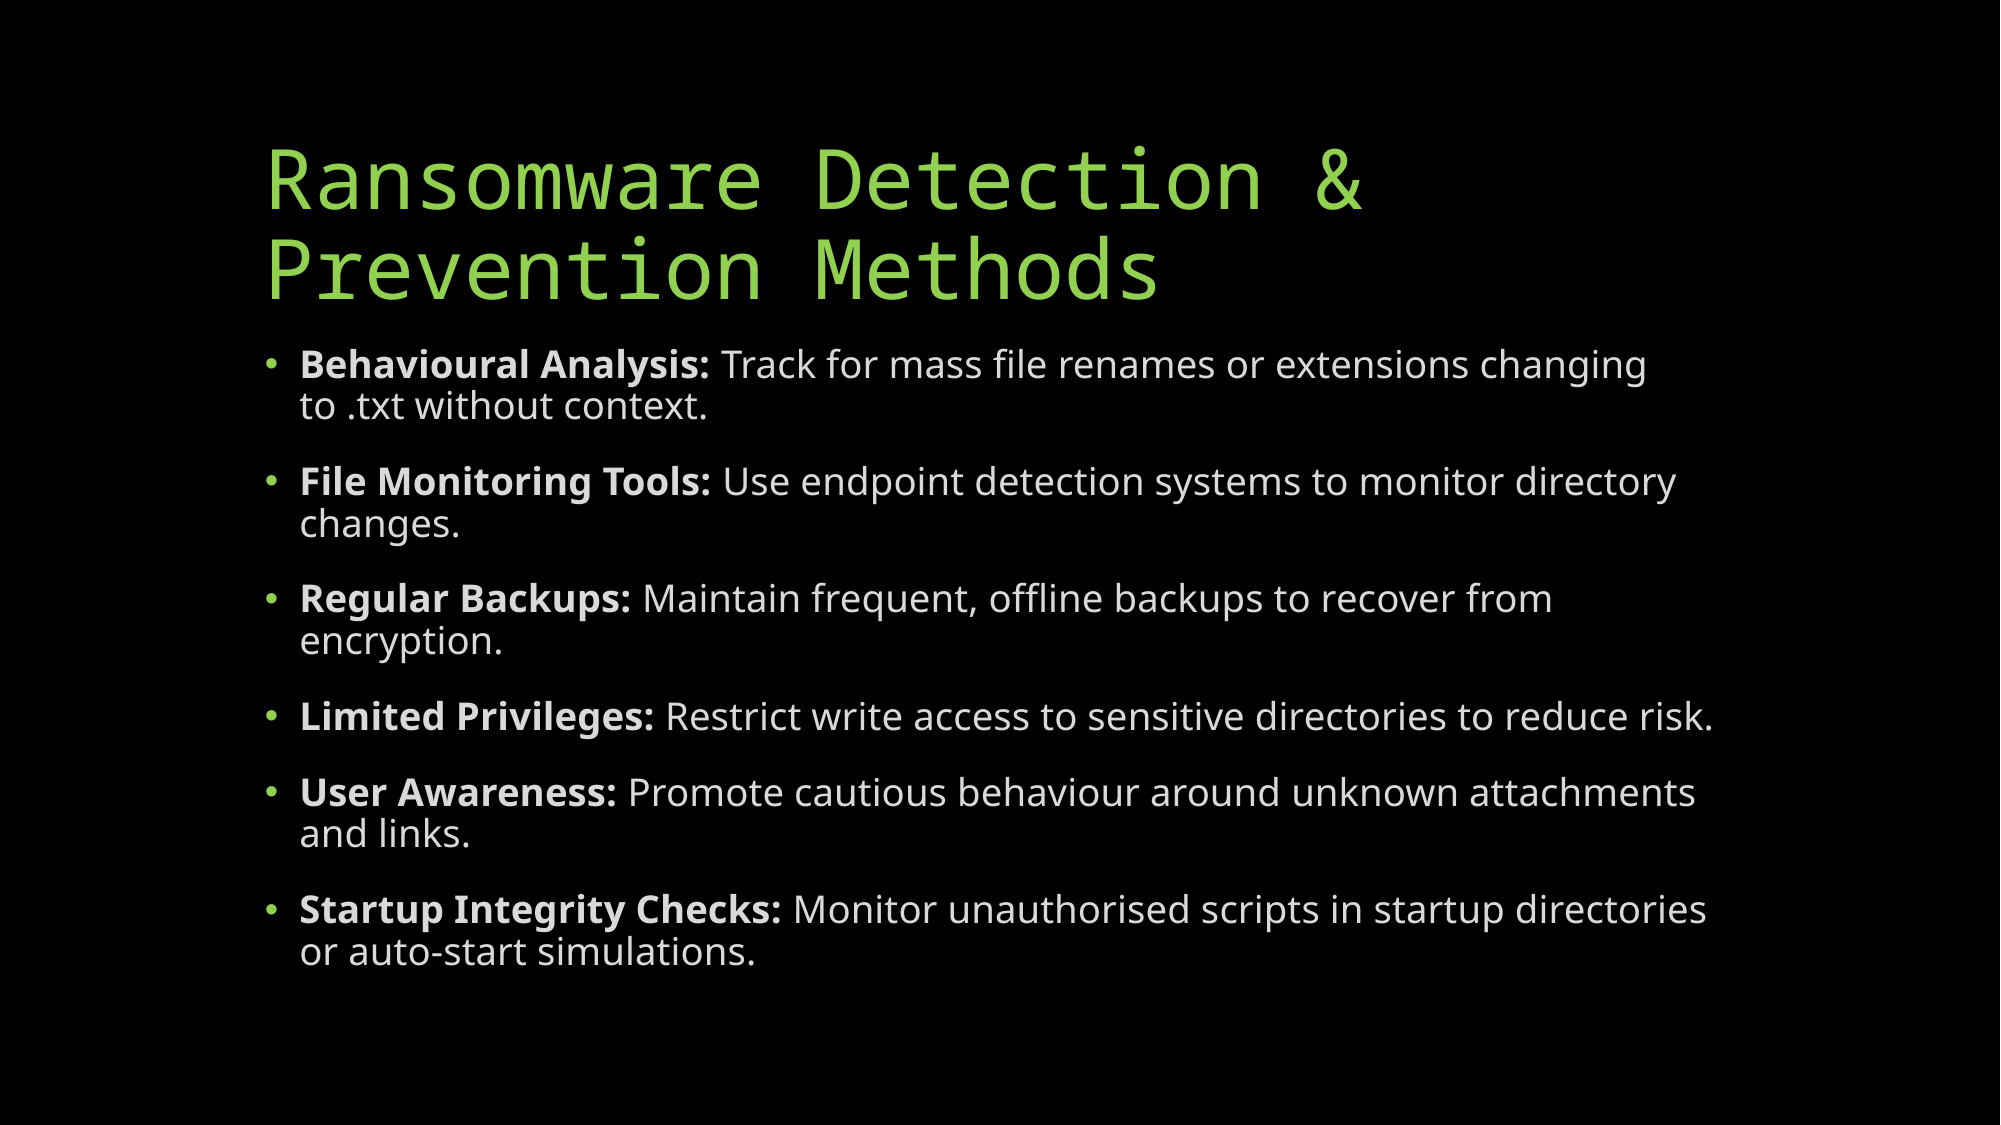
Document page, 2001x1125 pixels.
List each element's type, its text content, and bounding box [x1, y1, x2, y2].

title Ransomware Detection & Prevention Methods [249, 137, 1750, 325]
list Behavioural Analysis: Track for mass file renames or extensions changing to .txt without context. File Monitoring Tools: Use endpoint detection systems to monitor directory changes. Regular Backups: Maintain frequent, offline backups to recover from encryption. Limited Privileges: Restrict write access to sensitive directories to reduce risk. User Awareness: Promote cautious behaviour around unknown attachments and links. Startup Integrity Checks: Monitor unauthorised scripts in startup directories or auto-start simulations. [249, 337, 1750, 1013]
